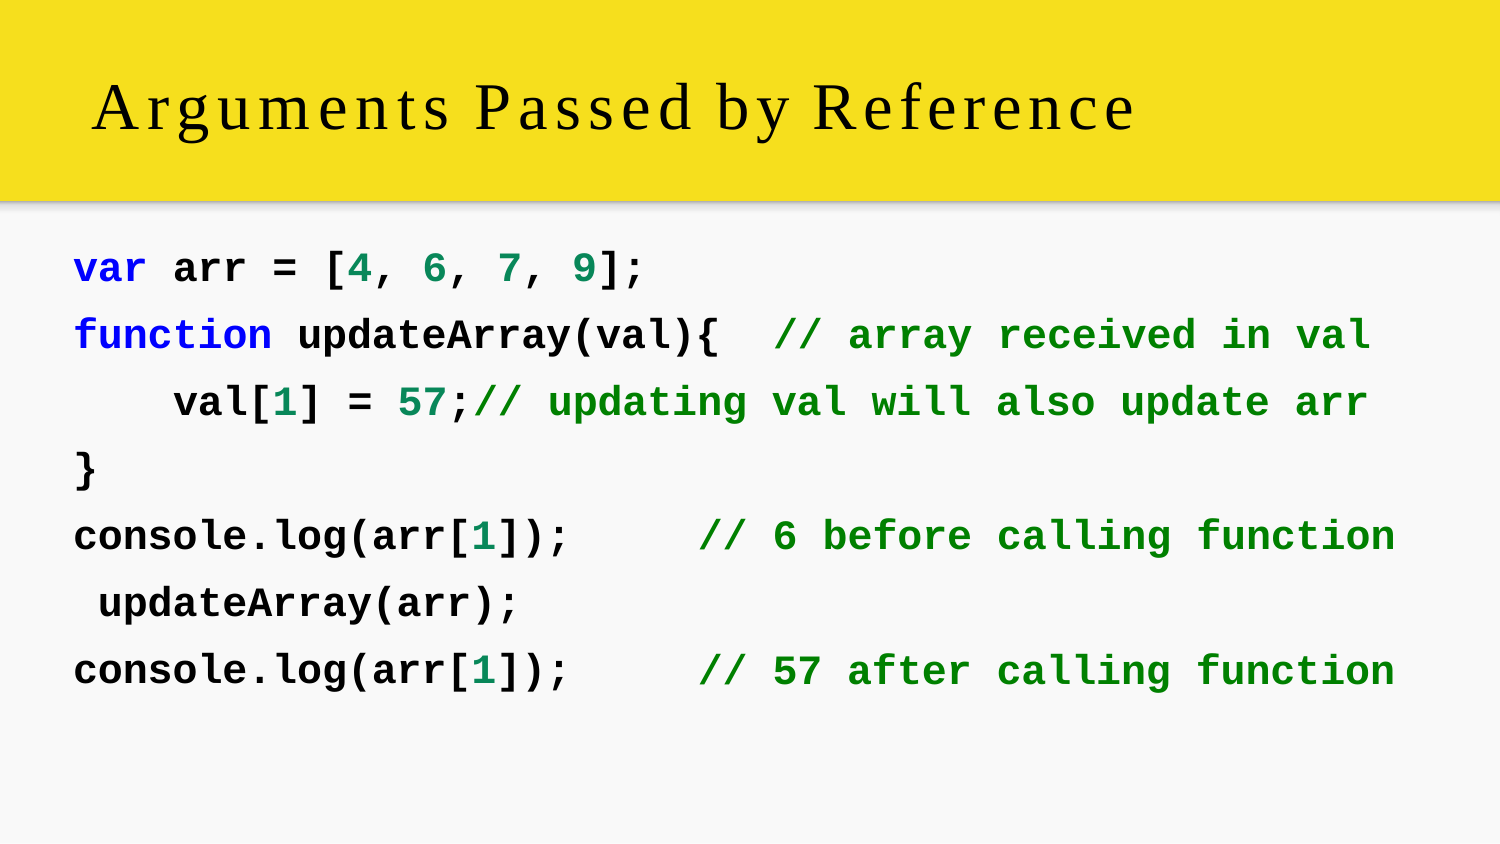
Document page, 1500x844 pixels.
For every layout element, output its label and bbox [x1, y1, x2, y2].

text_box [695, 506, 1401, 559]
text_box [0, 201, 1500, 693]
title [89, 61, 1140, 205]
text_box [695, 640, 1401, 693]
